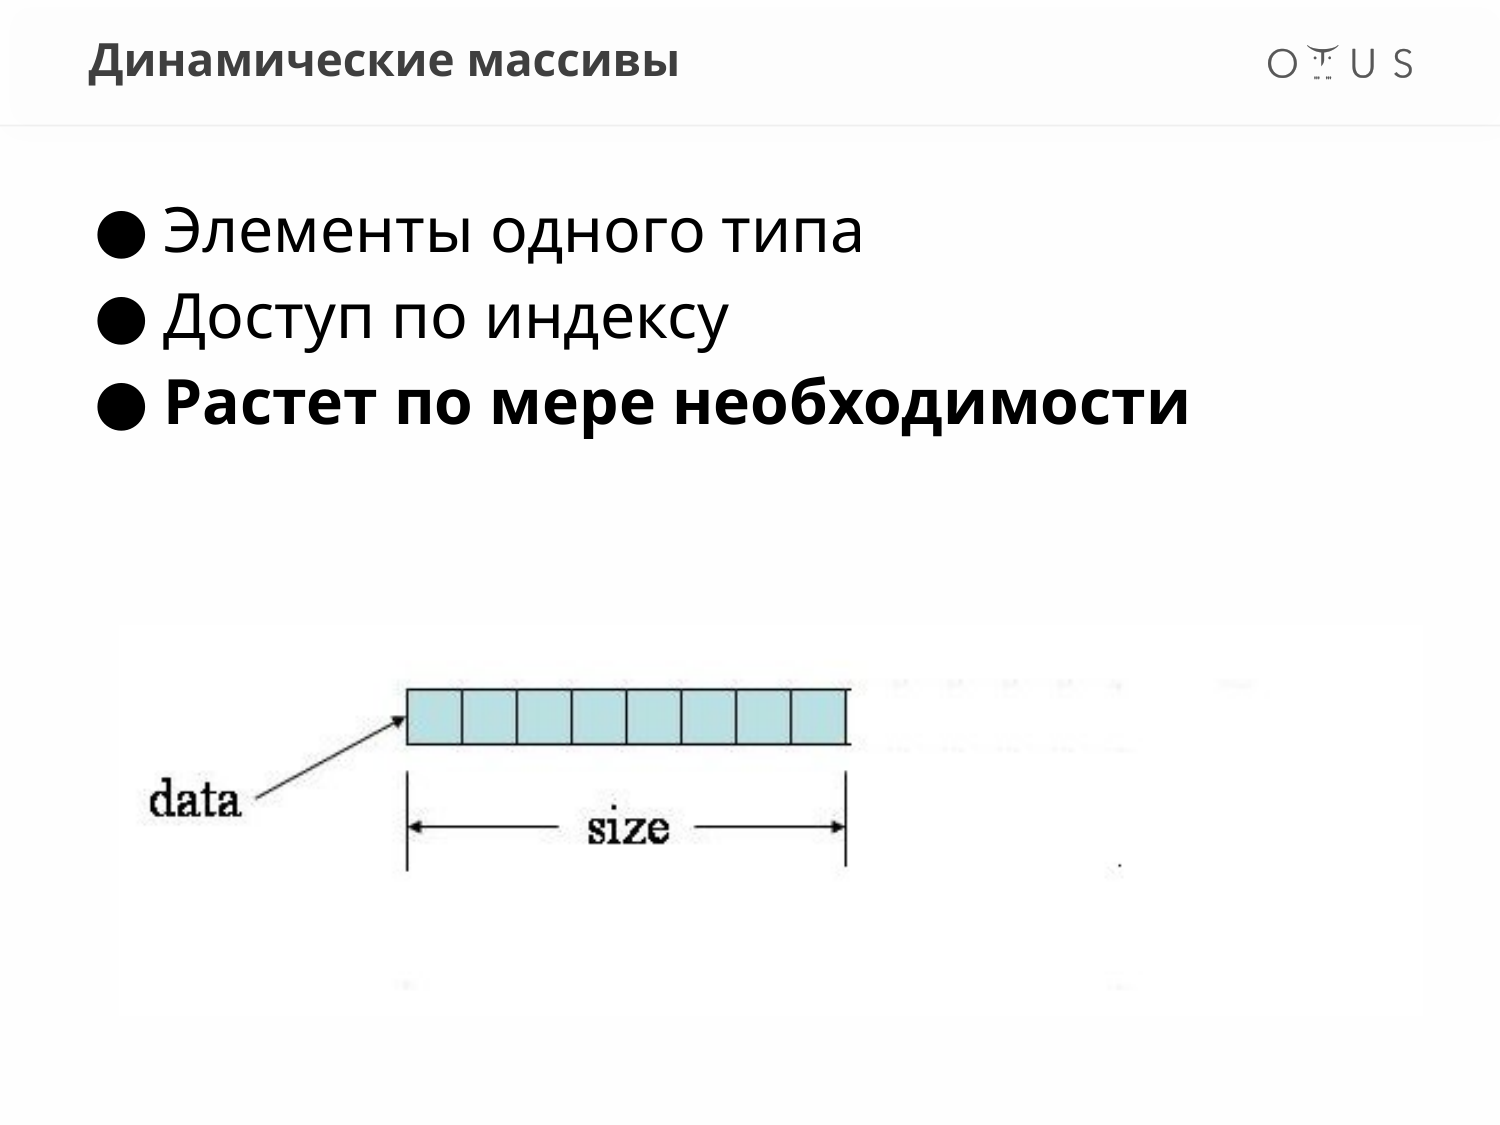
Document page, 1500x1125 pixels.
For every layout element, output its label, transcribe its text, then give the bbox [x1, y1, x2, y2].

title Динамические массивы [88, 38, 1174, 88]
list Элементы одного типа Доступ по индексу Растет по мере необходимости [88, 178, 1392, 1071]
picture [119, 624, 1423, 1016]
picture [1268, 45, 1412, 80]
